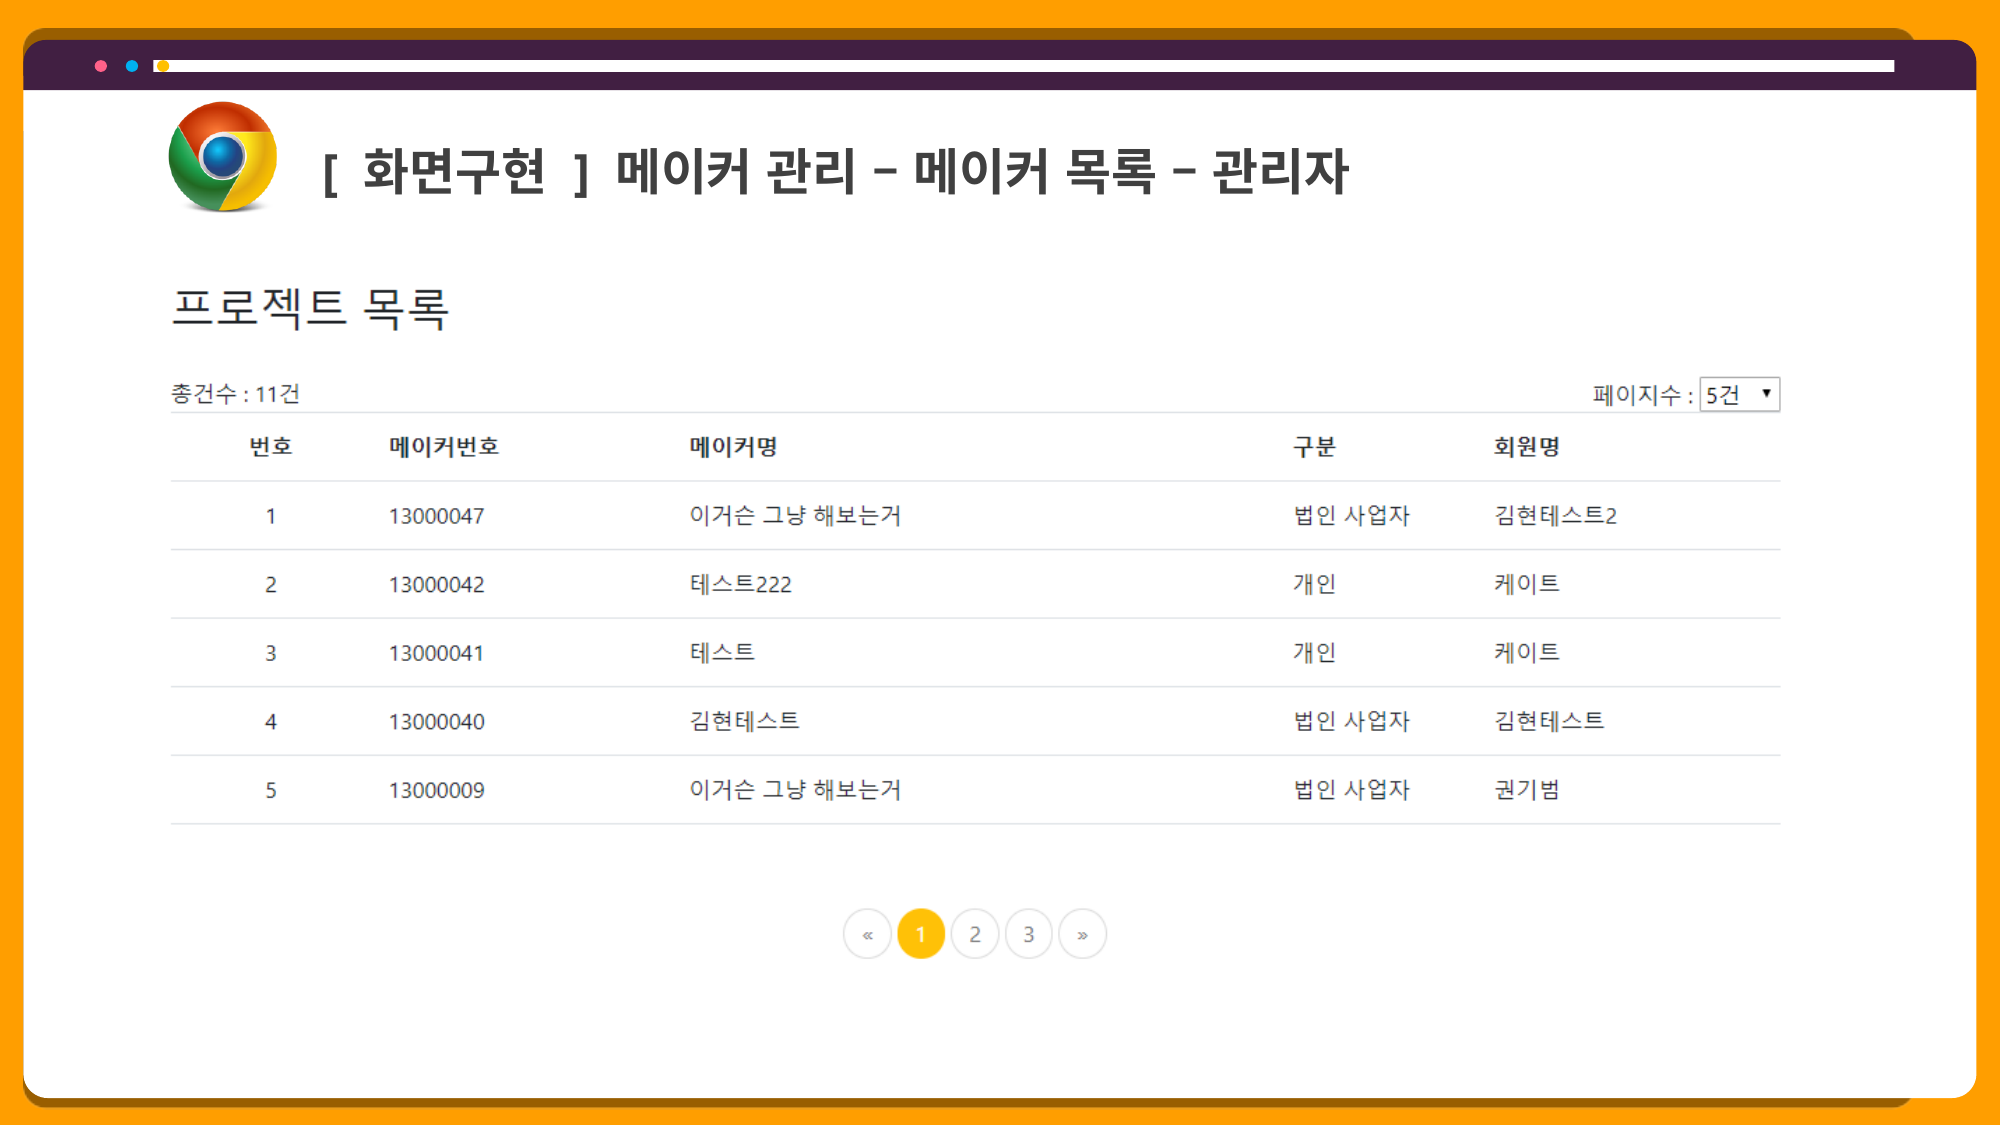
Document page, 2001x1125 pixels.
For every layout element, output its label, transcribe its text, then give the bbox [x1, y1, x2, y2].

text_box [93, 59, 109, 73]
text_box [124, 59, 140, 73]
text_box [155, 59, 171, 73]
picture [163, 96, 282, 216]
text_box [ 화면구현 ] 메이커 관리 – 메이커 목록 – 관리자 [306, 102, 1677, 208]
text_box [152, 59, 159, 73]
text_box [22, 38, 1978, 92]
text_box [22, 92, 1978, 1100]
picture [153, 258, 1799, 1001]
text_box [167, 59, 1896, 73]
